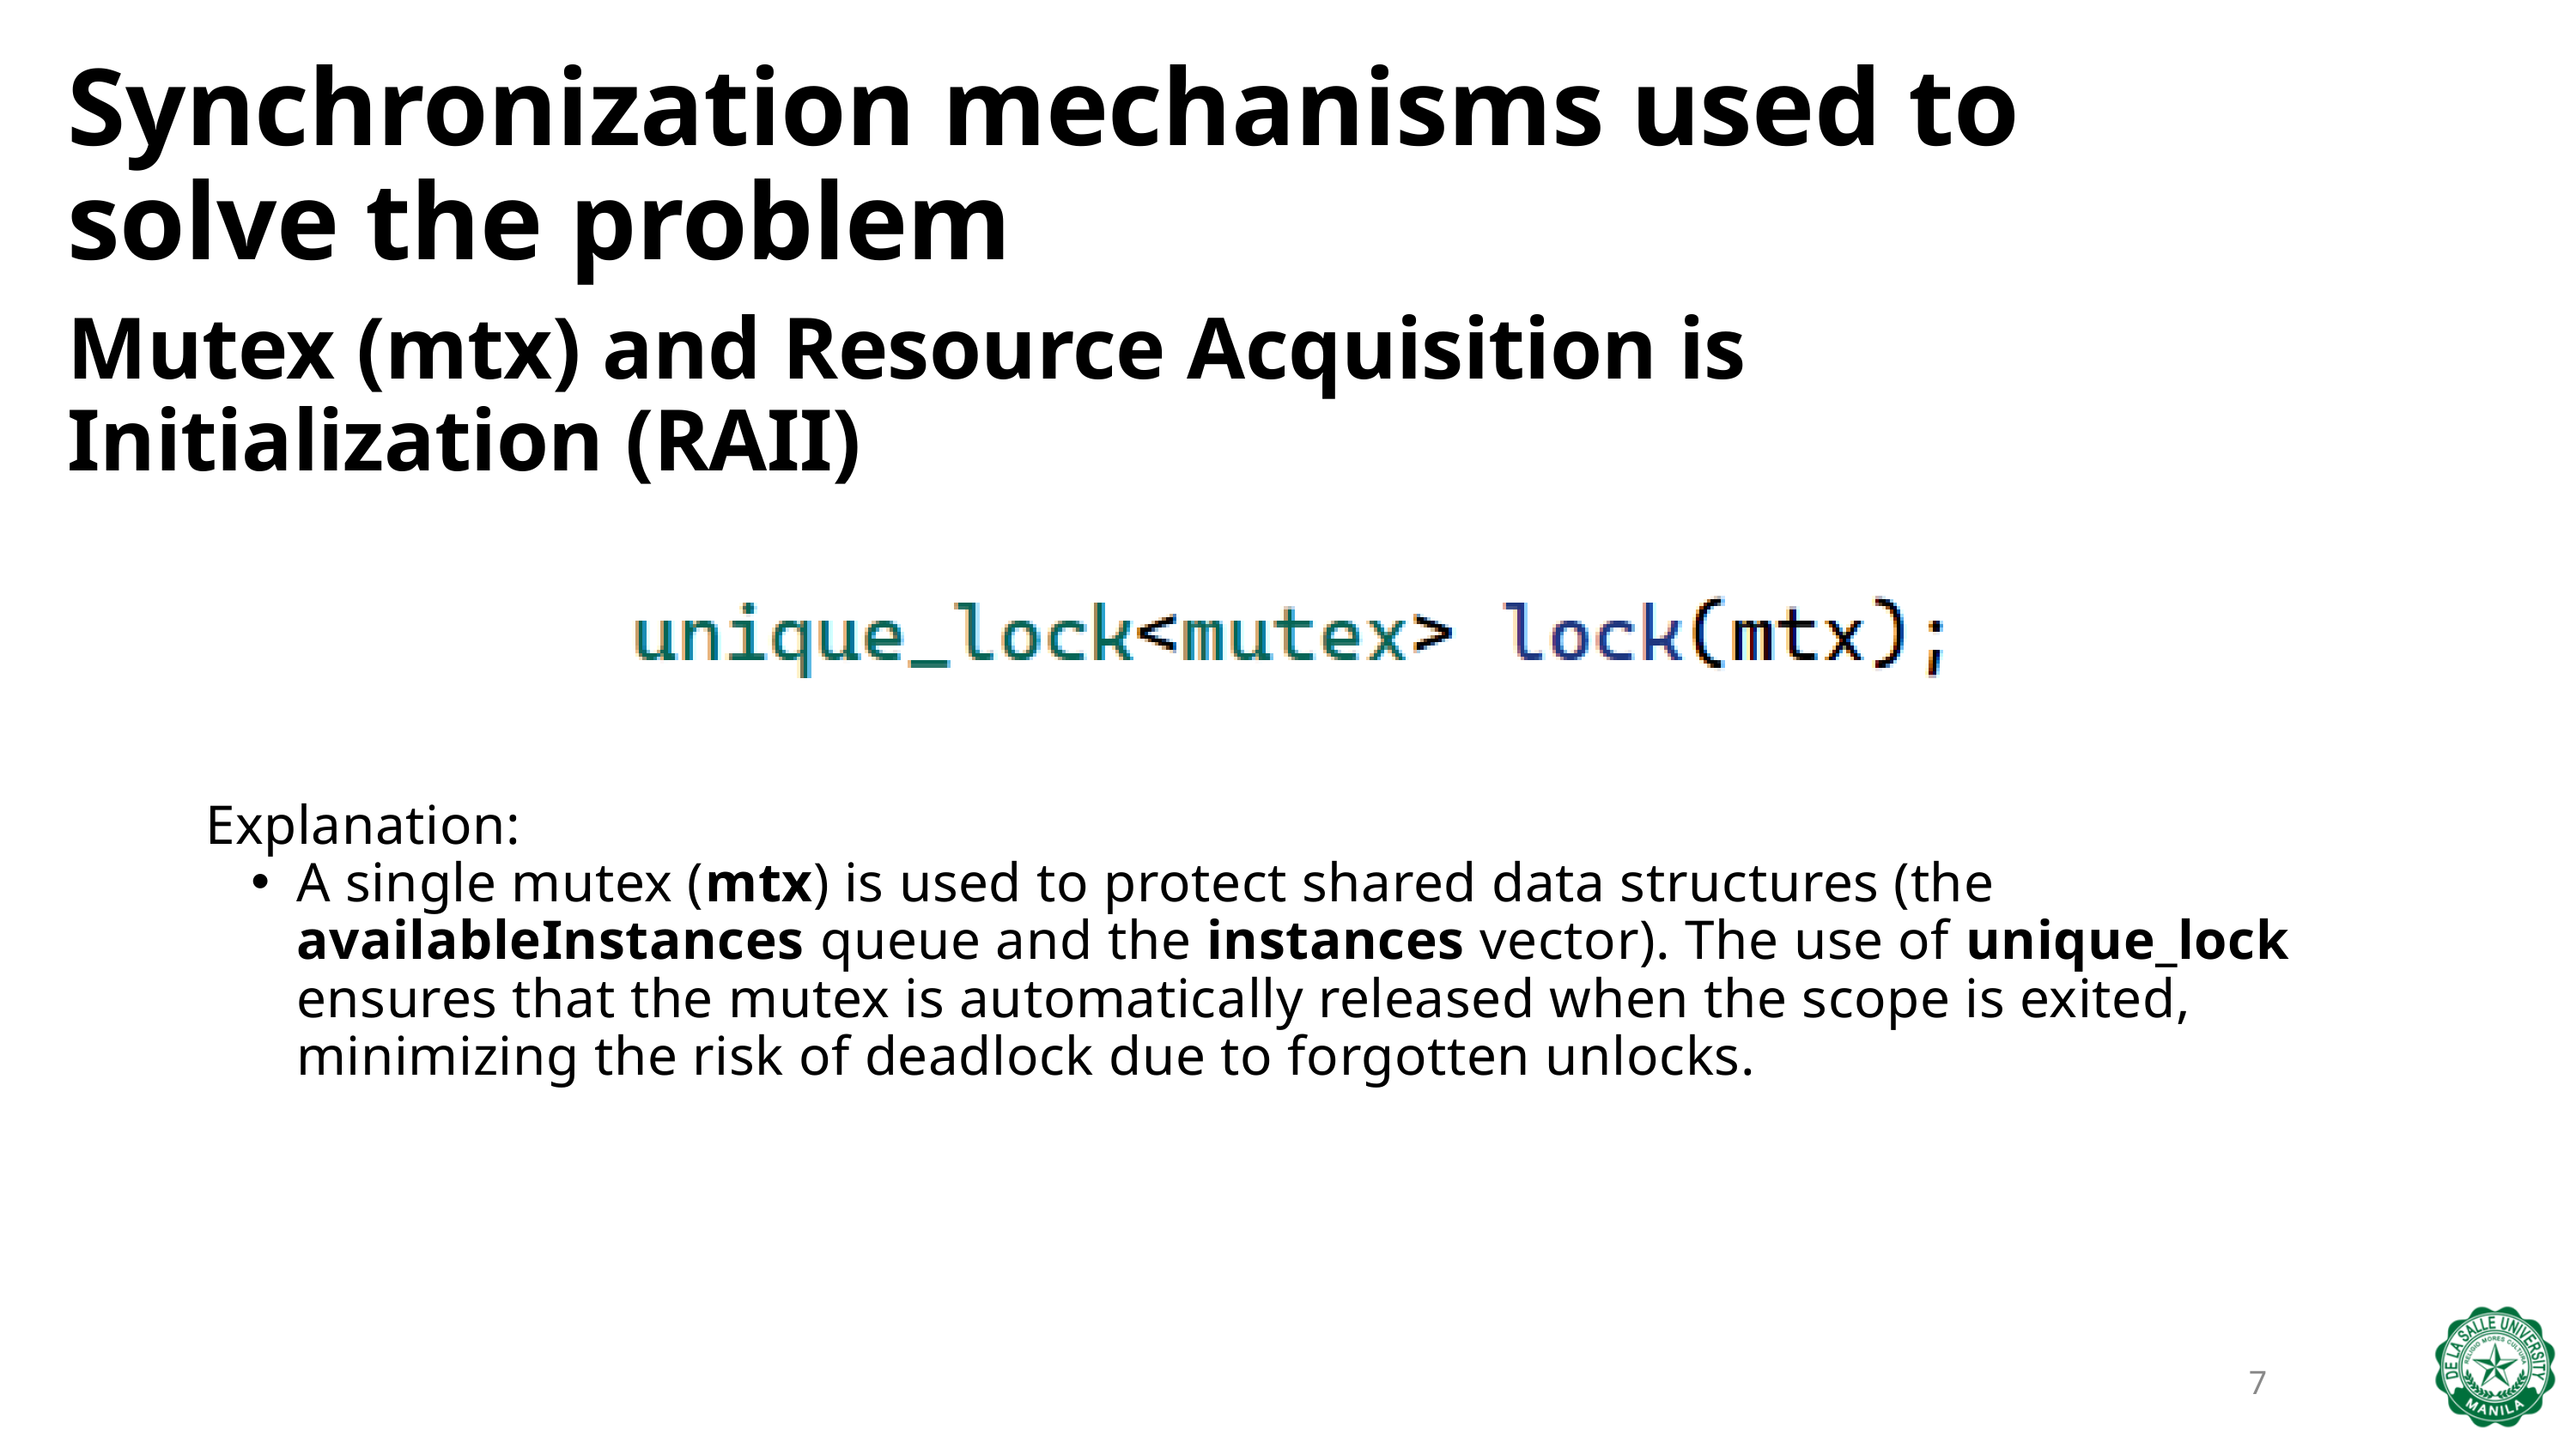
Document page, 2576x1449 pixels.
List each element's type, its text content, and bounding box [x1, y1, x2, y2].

text_box 7 [1832, 1362, 2268, 1401]
text_box [604, 578, 1972, 686]
text_box [2433, 1304, 2558, 1430]
text_box Mutex (mtx) and Resource Acquisition is Initialization (RAII) [67, 304, 2290, 488]
text_box Explanation: A single mutex (mtx) is used to protect shared data structures (the availableInstances queue and the instances vector). The use of unique_lock ensures that the mutex is automatically released when the scope is exited, minimizing the risk of deadlock due to forgotten unlocks. [205, 451, 2371, 1143]
text_box Synchronization mechanisms used to solve the problem [67, 52, 2290, 282]
